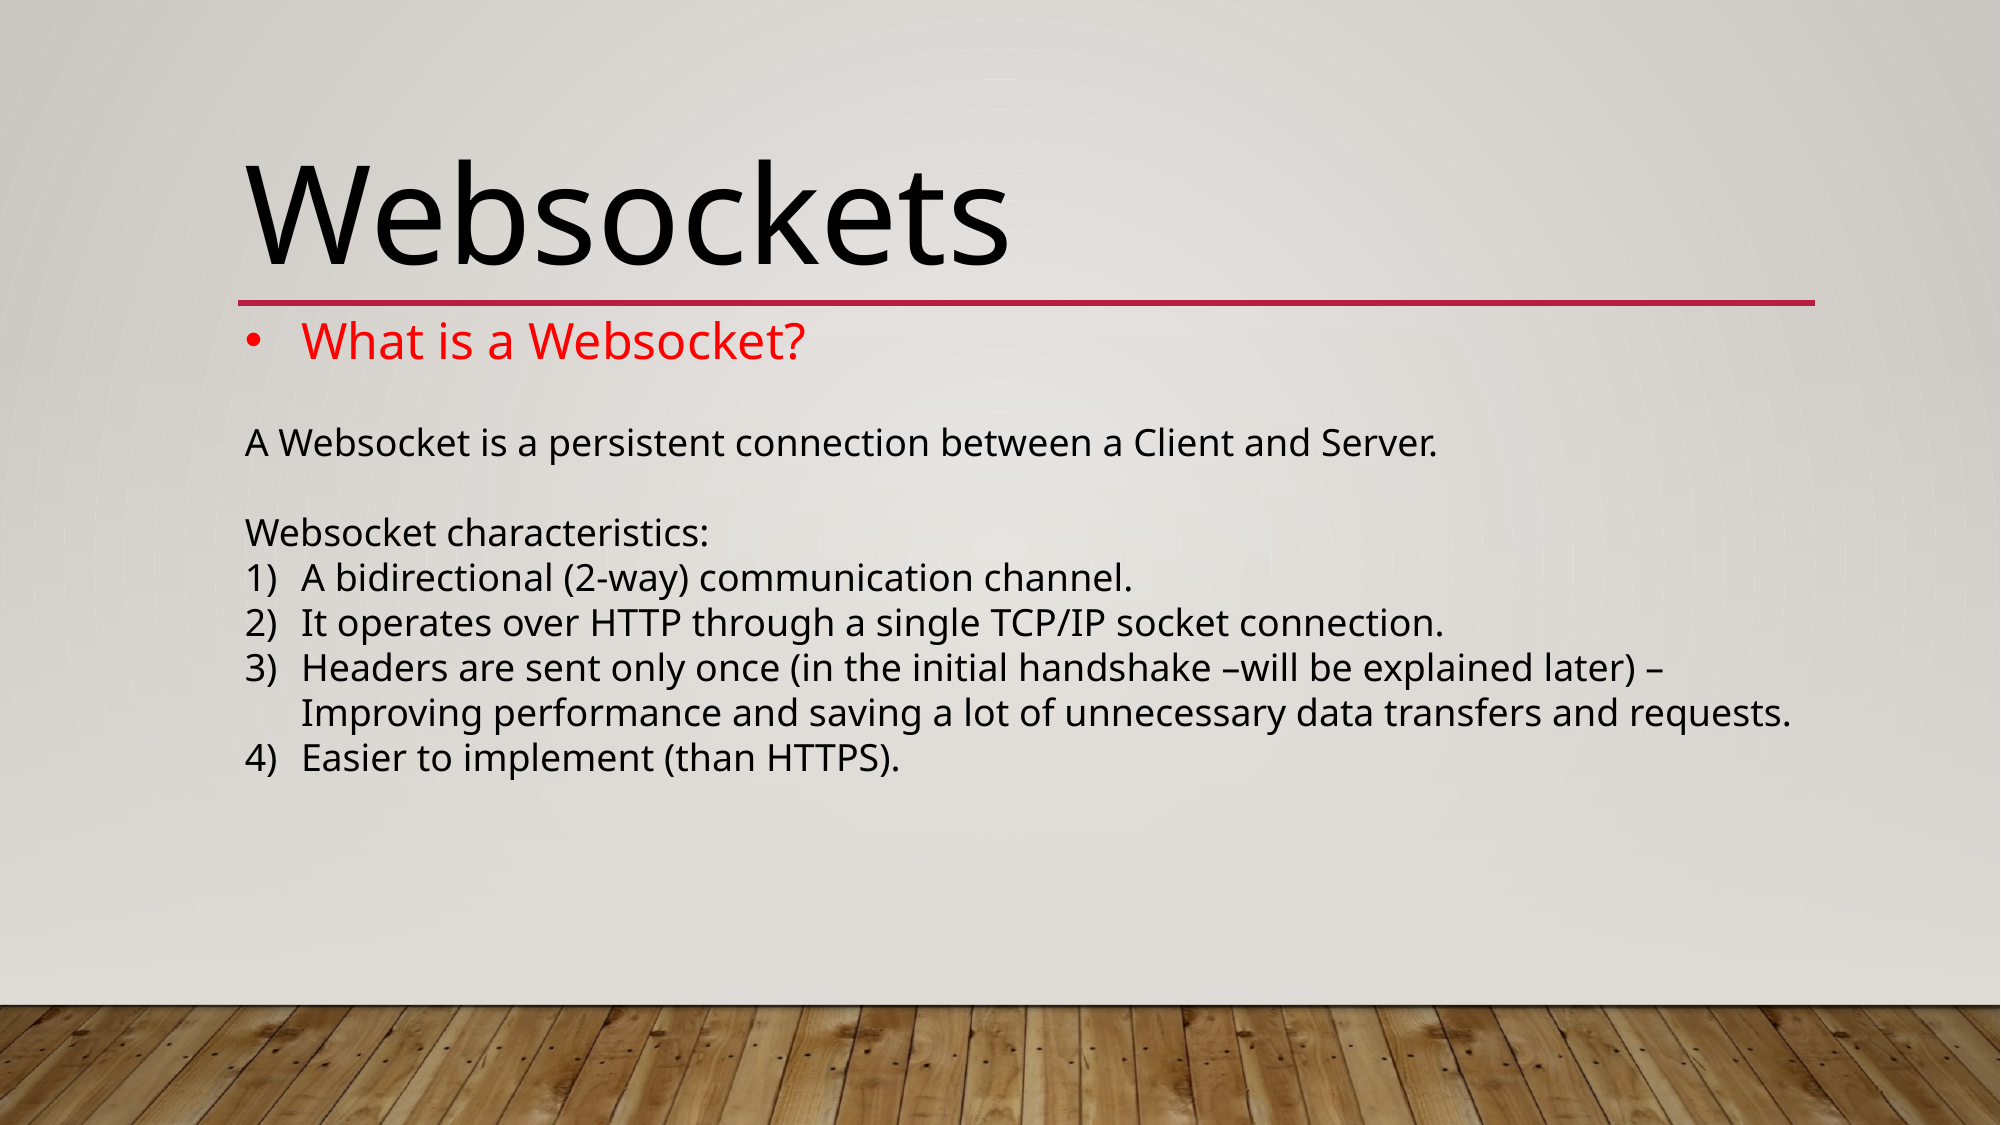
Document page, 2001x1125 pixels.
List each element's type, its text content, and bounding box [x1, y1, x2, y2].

picture [0, 1005, 2000, 1125]
text_box What is a Websocket? A Websocket is a persistent connection between a Client and Server. Websocket characteristics: A bidirectional (2-way) communication channel. It operates over HTTP through a single TCP/IP socket connection. Headers are sent only once (in the initial handshake –will be explained later) – Improving performance and saving a lot of unnecessary data transfers and requests. Easier to implement (than HTTPS). [229, 301, 1822, 787]
text_box Websockets [230, 120, 1720, 300]
